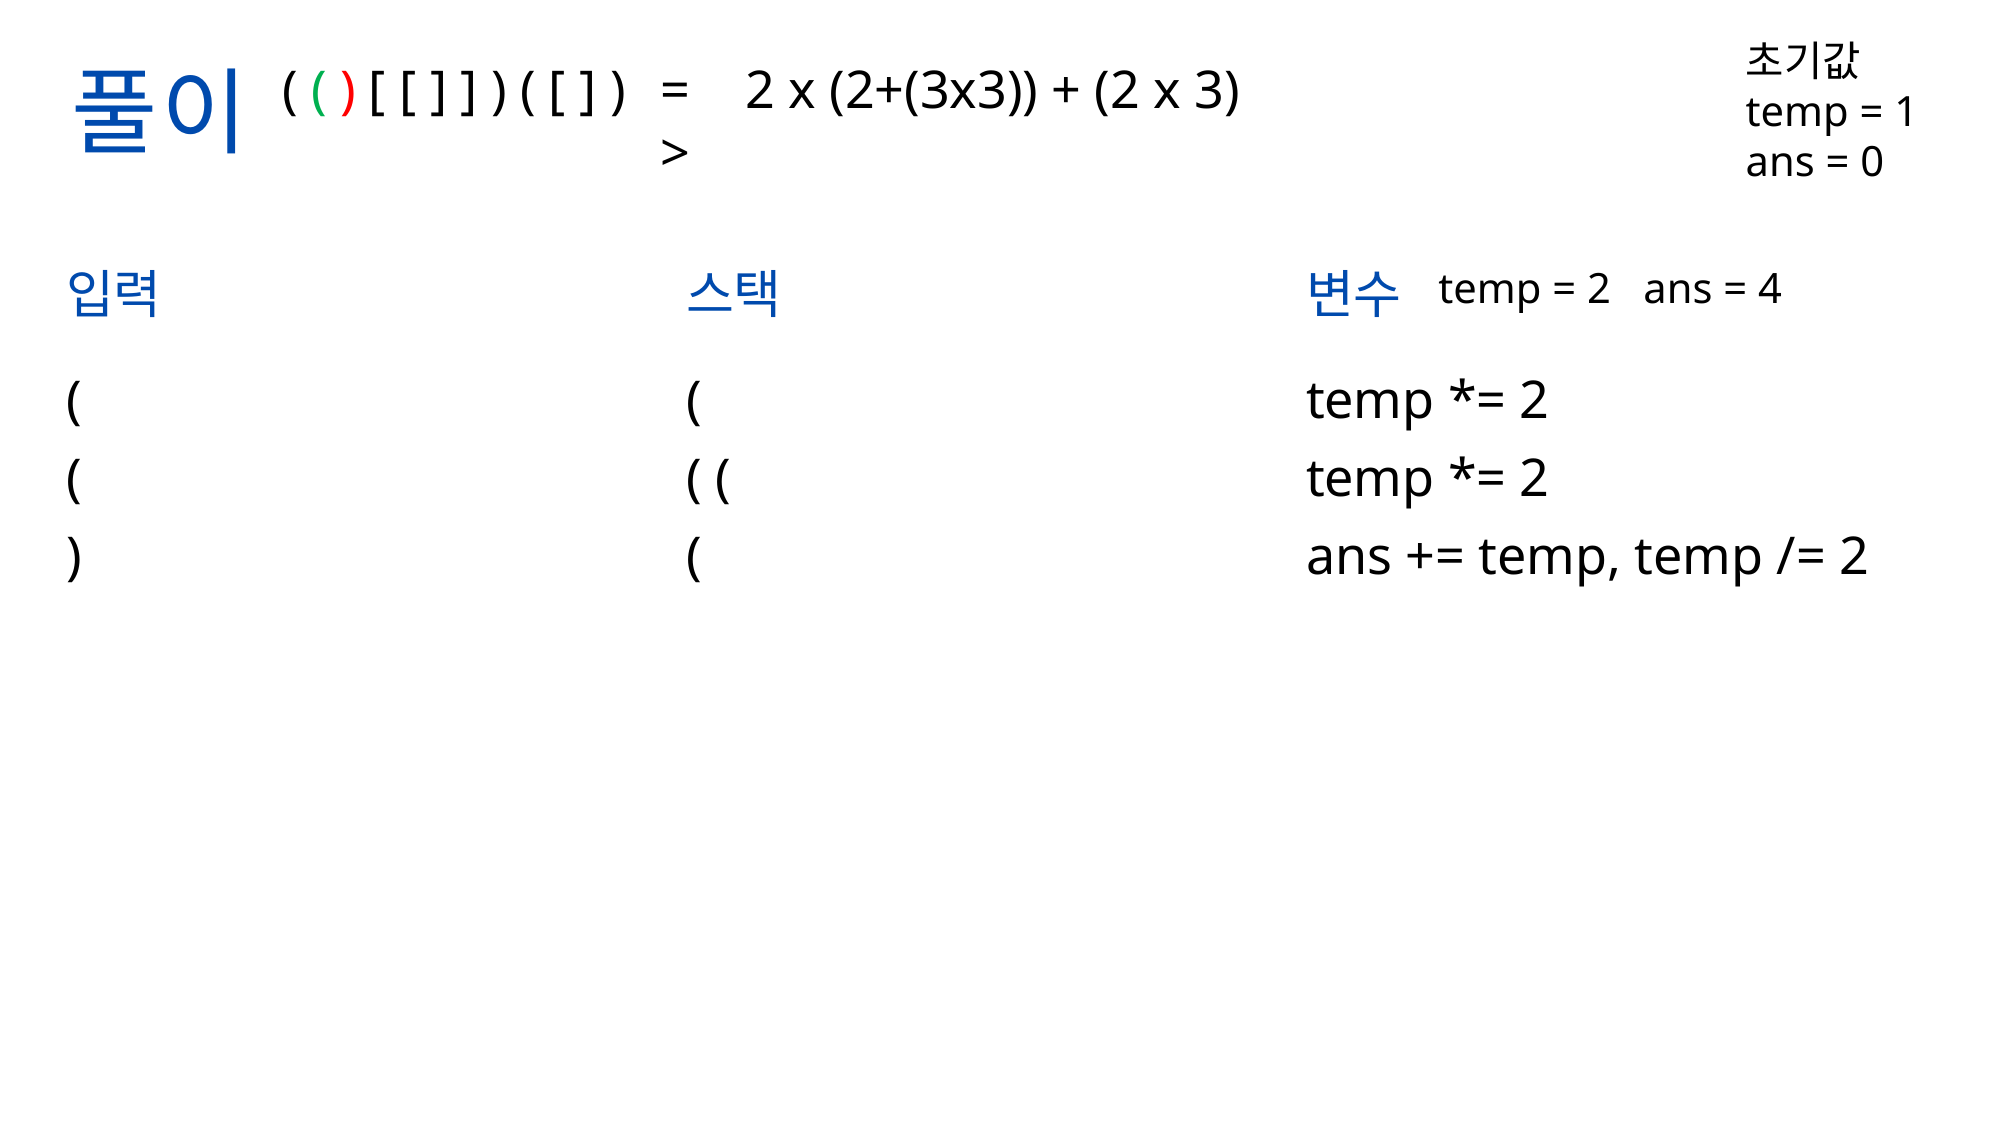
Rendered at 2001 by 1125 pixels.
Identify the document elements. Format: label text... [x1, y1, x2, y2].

text_box ( [671, 515, 771, 593]
text_box 풀이 [51, 0, 268, 165]
text_box ) [51, 515, 118, 593]
text_box ( [671, 358, 738, 437]
text_box temp = 2 ans = 4 [1423, 254, 1872, 320]
text_box ( ( [671, 437, 771, 515]
text_box temp *= 2 [1291, 437, 1616, 515]
text_box 입력 [51, 254, 184, 332]
text_box 변수 [1291, 254, 1424, 332]
text_box => [645, 49, 731, 189]
text_box ( [51, 358, 118, 437]
text_box 2 x (2+(3x3)) + (2 x 3) [730, 49, 1331, 127]
text_box 스택 [671, 254, 804, 332]
text_box ( ( ) [ [ ] ] ) ( [ ] ) [268, 49, 645, 127]
text_box 초기값 temp = 1 ans = 0 [1730, 26, 1975, 192]
text_box temp *= 2 [1291, 358, 1616, 437]
text_box ( [51, 437, 118, 515]
text_box ans += temp, temp /= 2 [1291, 515, 1930, 593]
